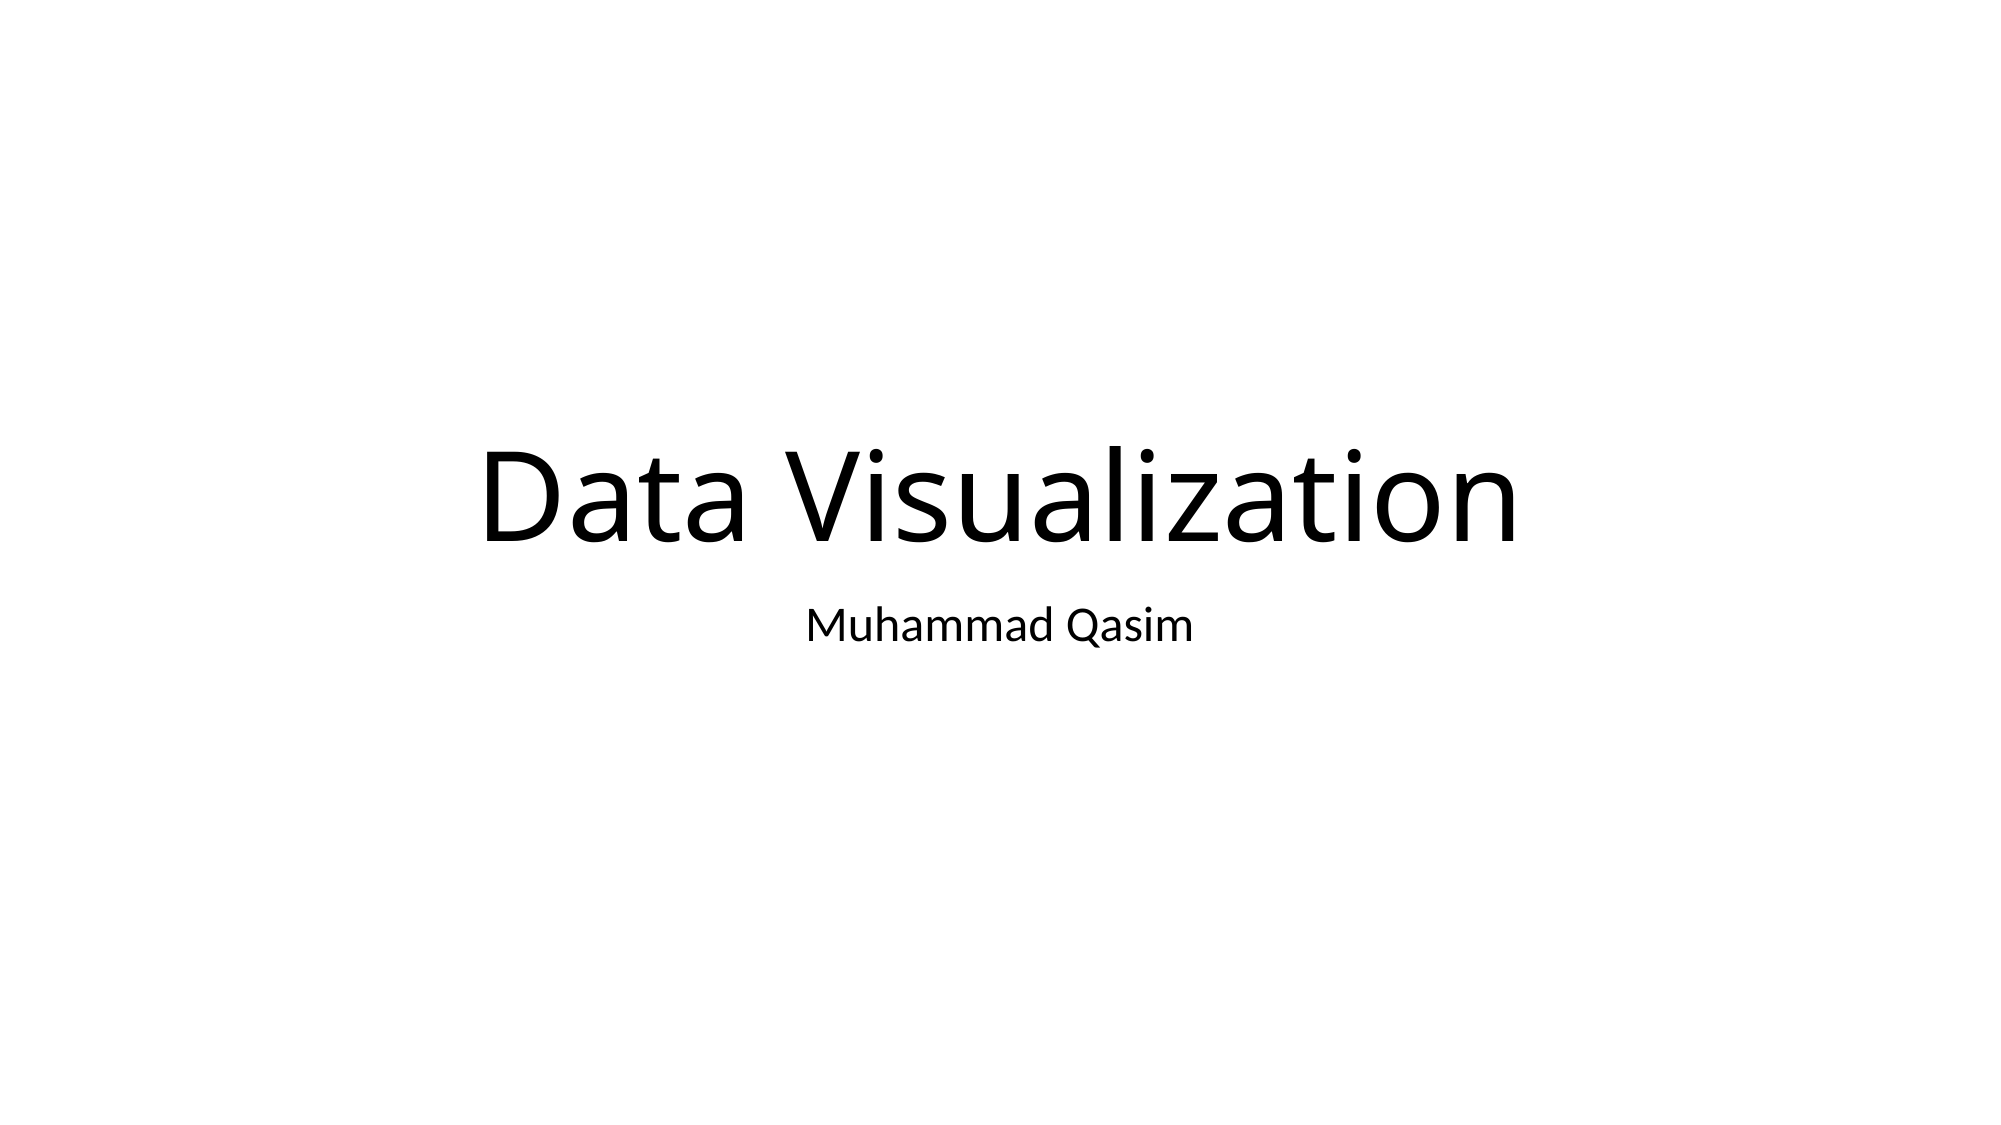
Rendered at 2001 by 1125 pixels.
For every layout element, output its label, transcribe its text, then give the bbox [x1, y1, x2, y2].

text_box Muhammad Qasim [249, 590, 1750, 863]
text_box Data Visualization [249, 184, 1750, 576]
